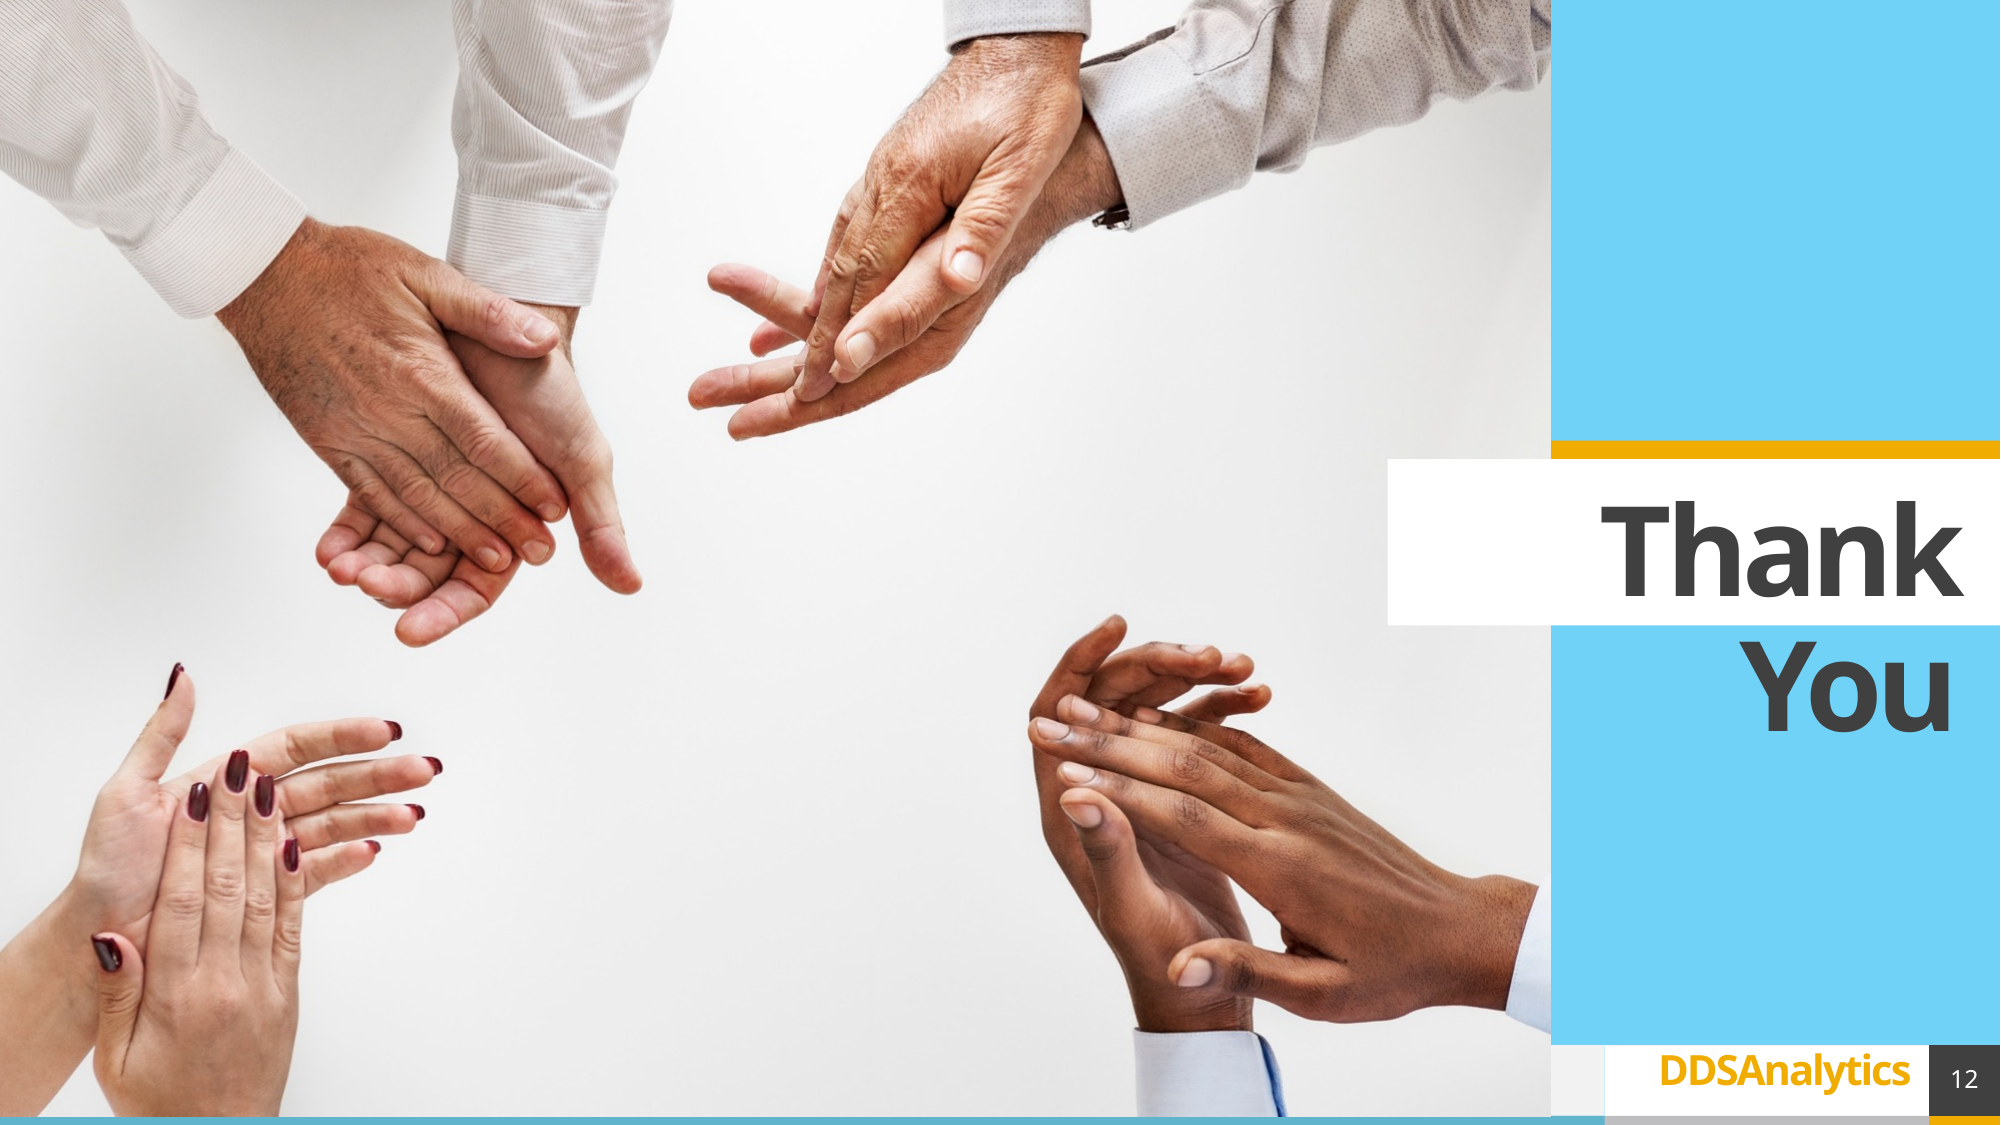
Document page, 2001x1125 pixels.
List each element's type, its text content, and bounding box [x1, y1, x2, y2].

title Thank You [1551, 459, 2000, 626]
slide_number 12 [1929, 1045, 2000, 1116]
picture [0, 0, 1551, 1117]
